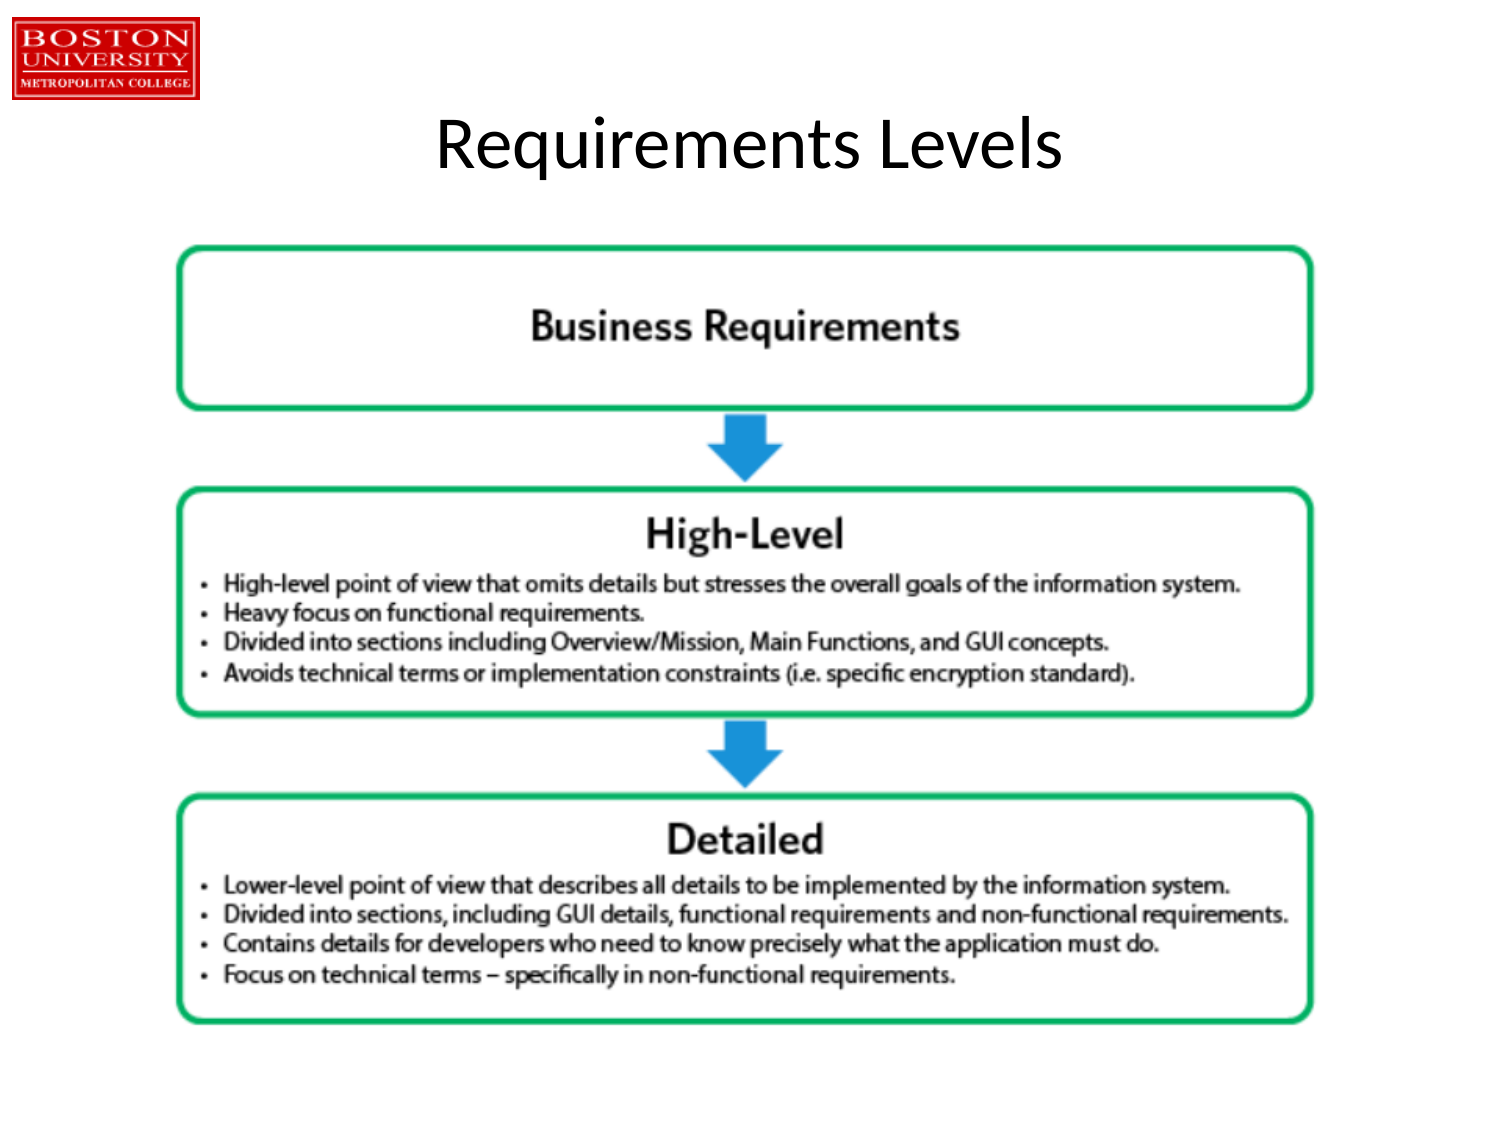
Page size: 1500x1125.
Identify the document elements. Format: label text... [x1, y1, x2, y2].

picture [12, 17, 201, 101]
title Requirements Levels [75, 45, 1425, 233]
picture [153, 212, 1347, 1044]
